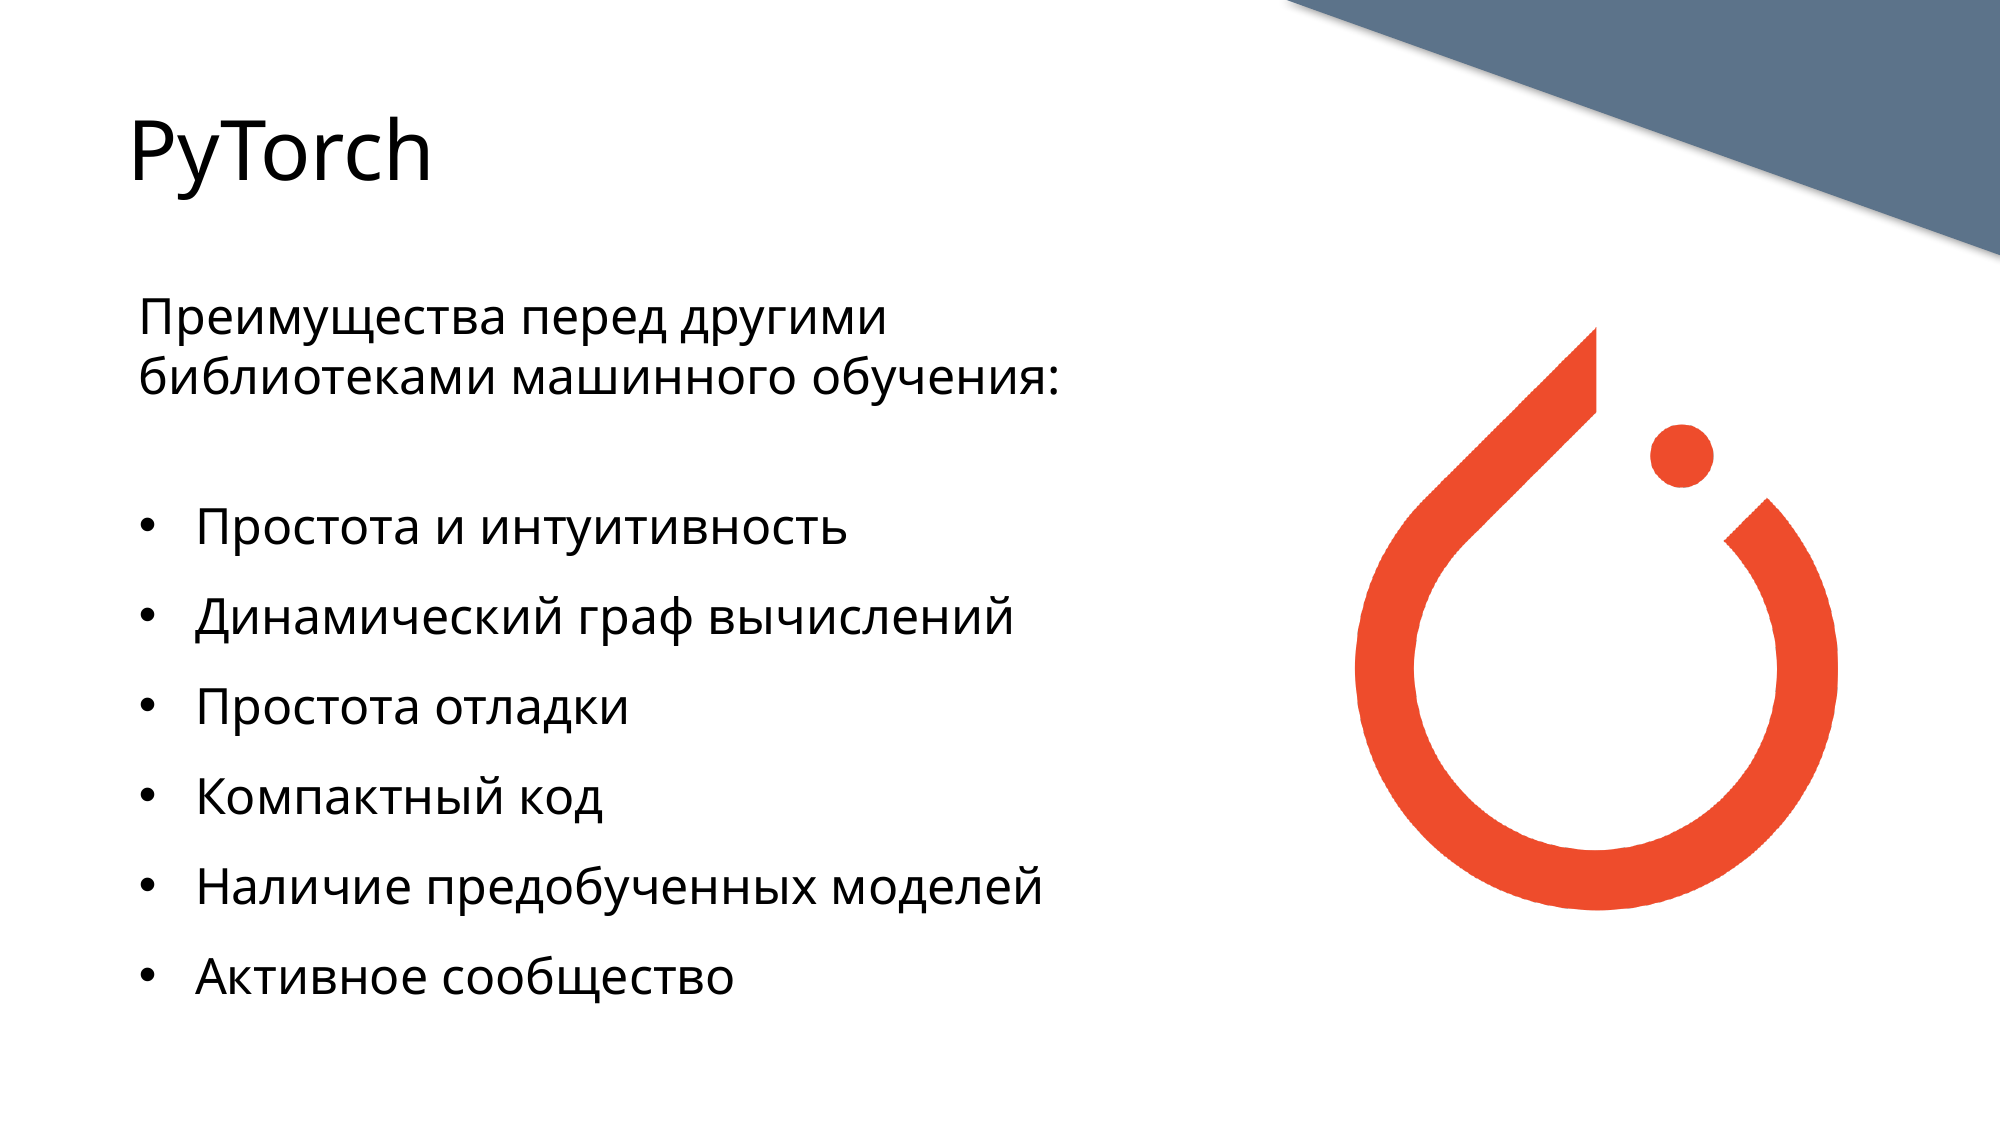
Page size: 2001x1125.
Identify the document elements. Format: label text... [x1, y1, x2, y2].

text_box [1286, 1, 2000, 257]
picture [1354, 327, 1838, 912]
text_box PyTorch [112, 38, 1838, 256]
text_box Преимущества перед другими библиотеками машинного обучения: Простота и интуитивность Динамический граф вычислений Простота отладки Компактный код Наличие предобученных моделей Активное сообщество [124, 277, 1215, 1013]
